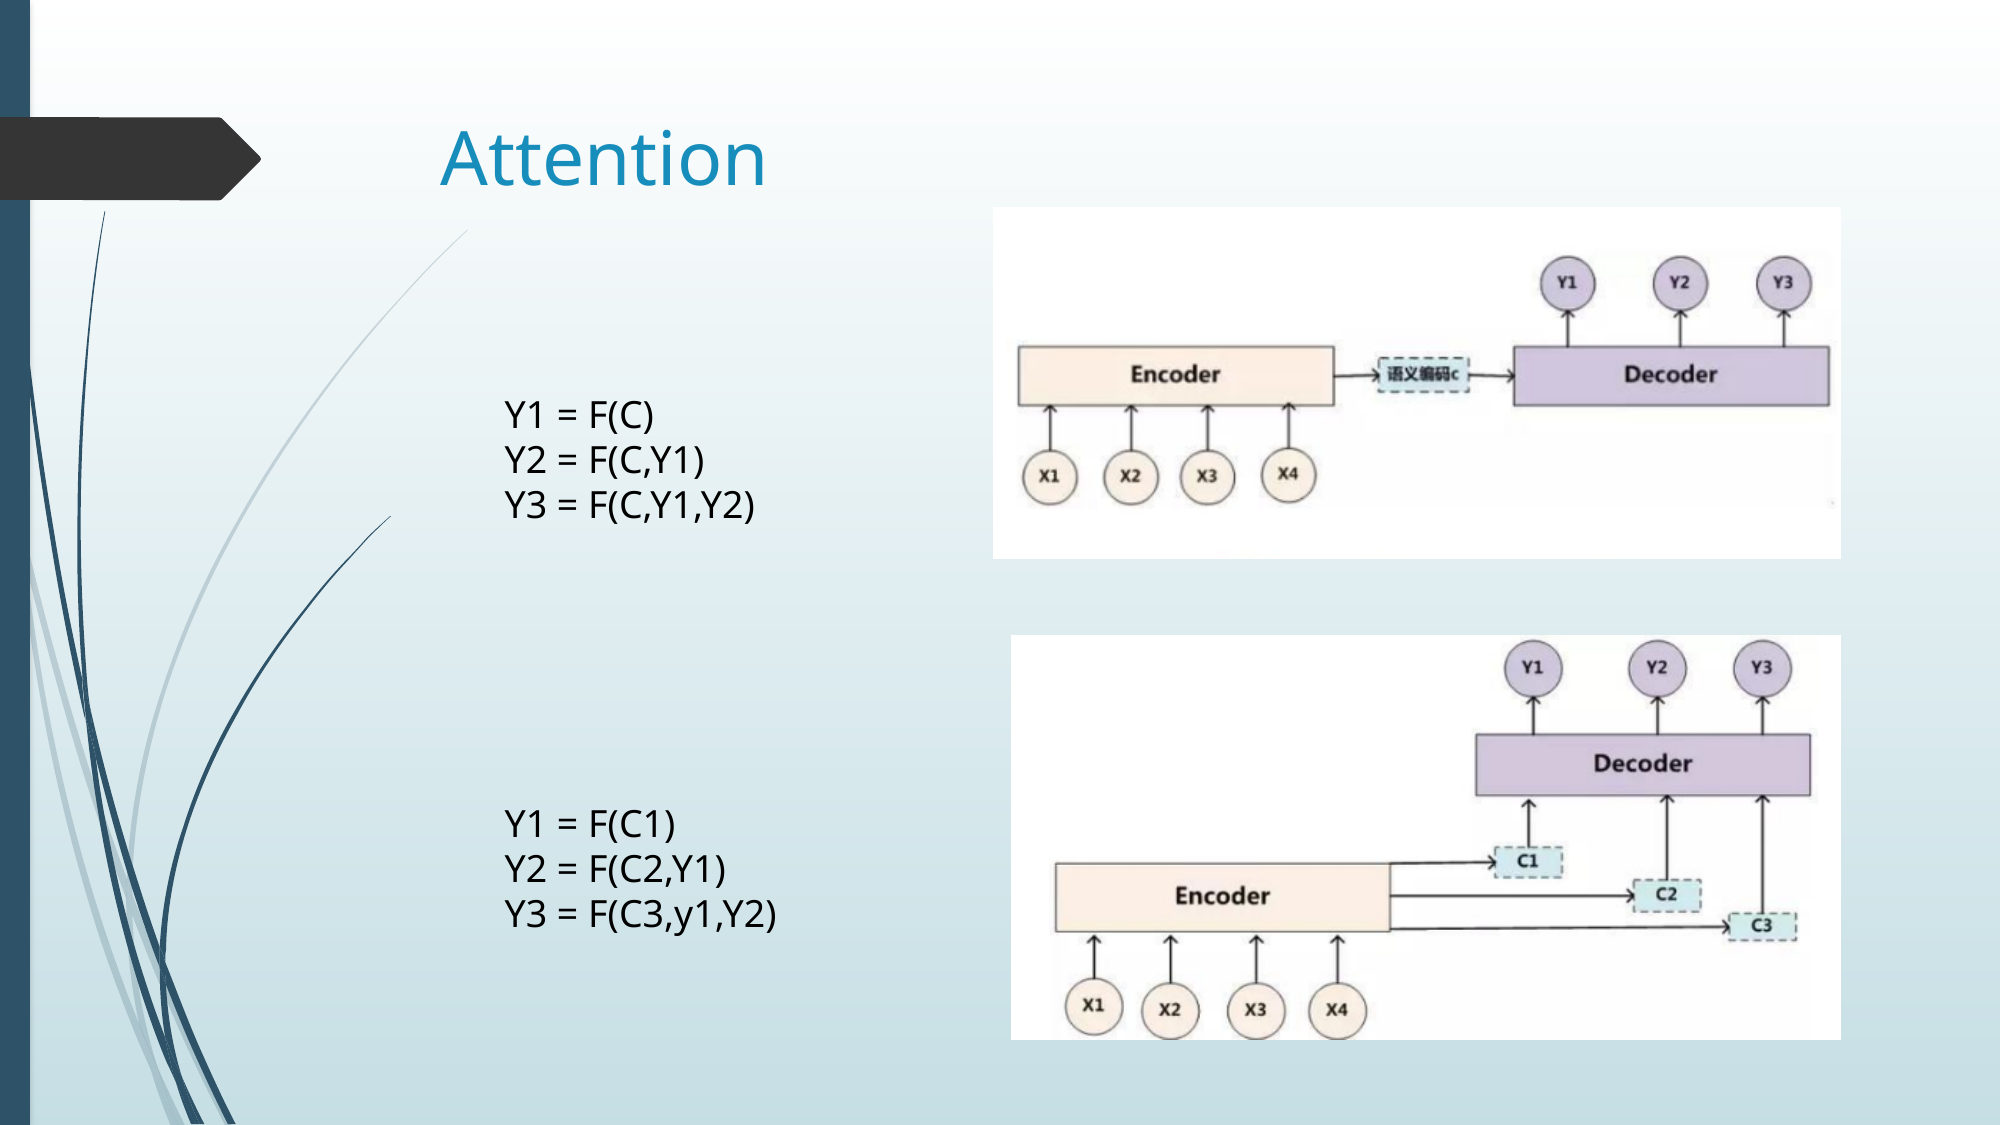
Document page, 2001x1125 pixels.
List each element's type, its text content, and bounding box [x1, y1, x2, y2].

text_box Y1 = F(C1) Y2 = F(C2,Y1) Y3 = F(C3,y1,Y2) [489, 792, 807, 943]
picture [1011, 634, 1841, 1040]
text_box Y1 = F(C) Y2 = F(C,Y1) Y3 = F(C,Y1,Y2) [489, 383, 807, 533]
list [993, 207, 1841, 560]
title Attention [425, 102, 1888, 313]
